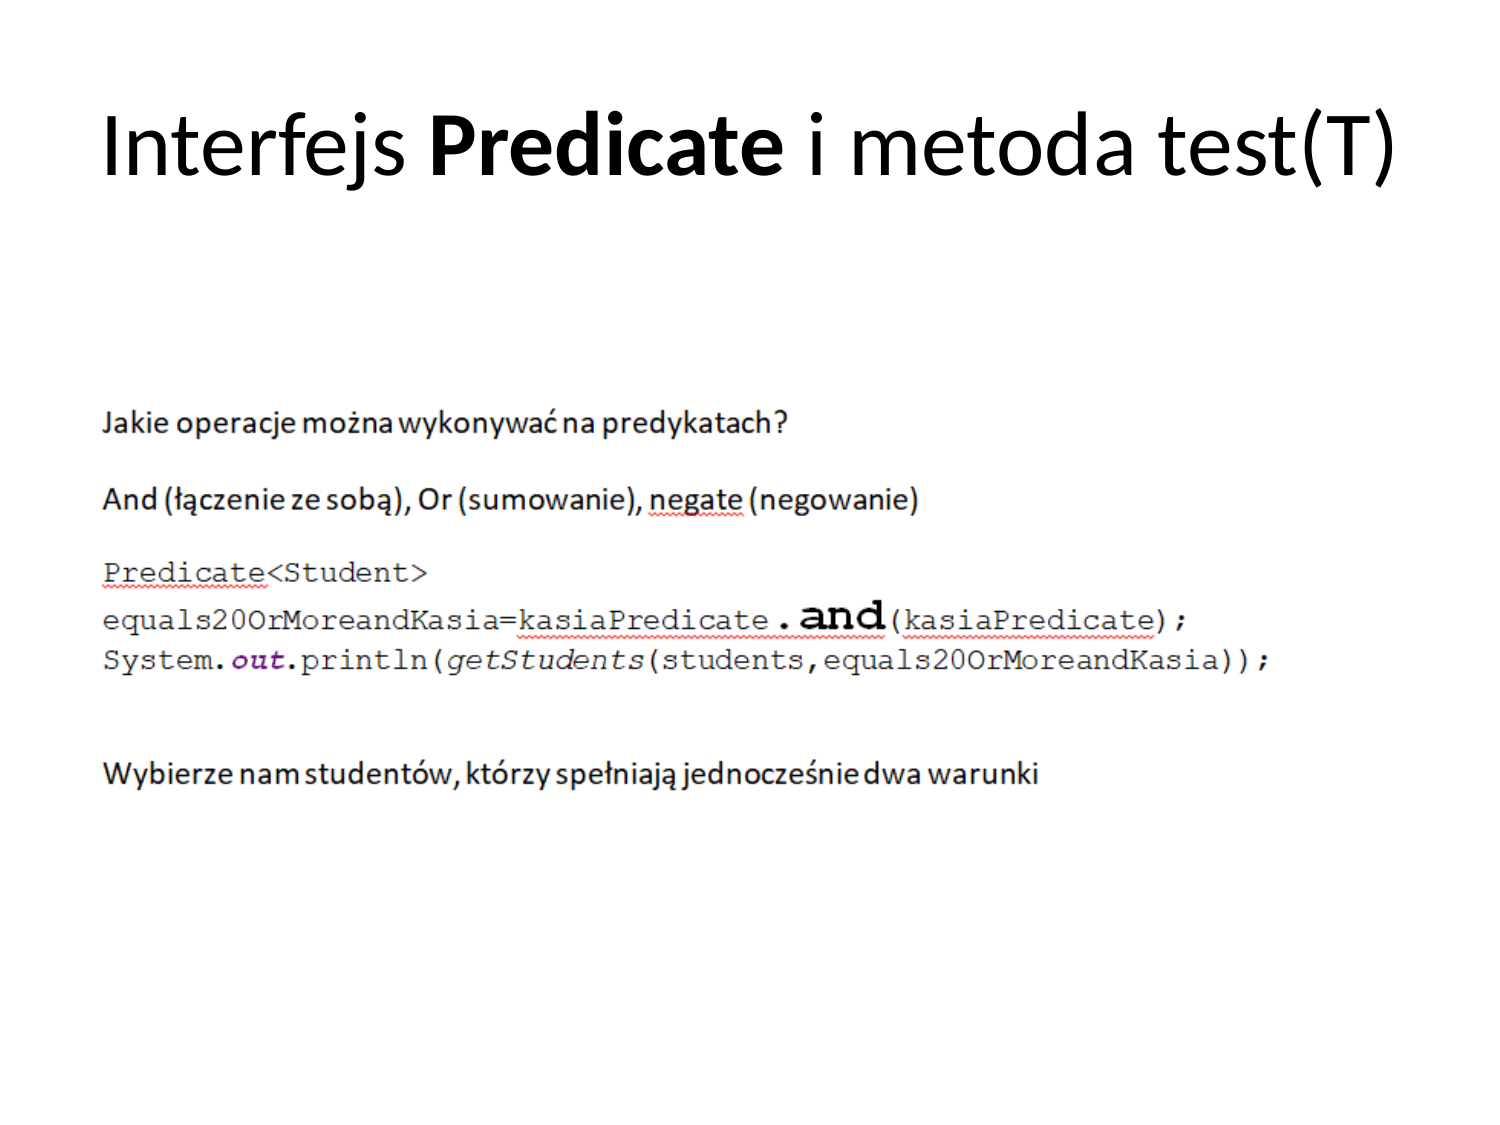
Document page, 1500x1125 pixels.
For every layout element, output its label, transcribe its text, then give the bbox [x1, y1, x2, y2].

title Interfejs Predicate i metoda test(T) [75, 45, 1425, 233]
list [74, 377, 1426, 890]
